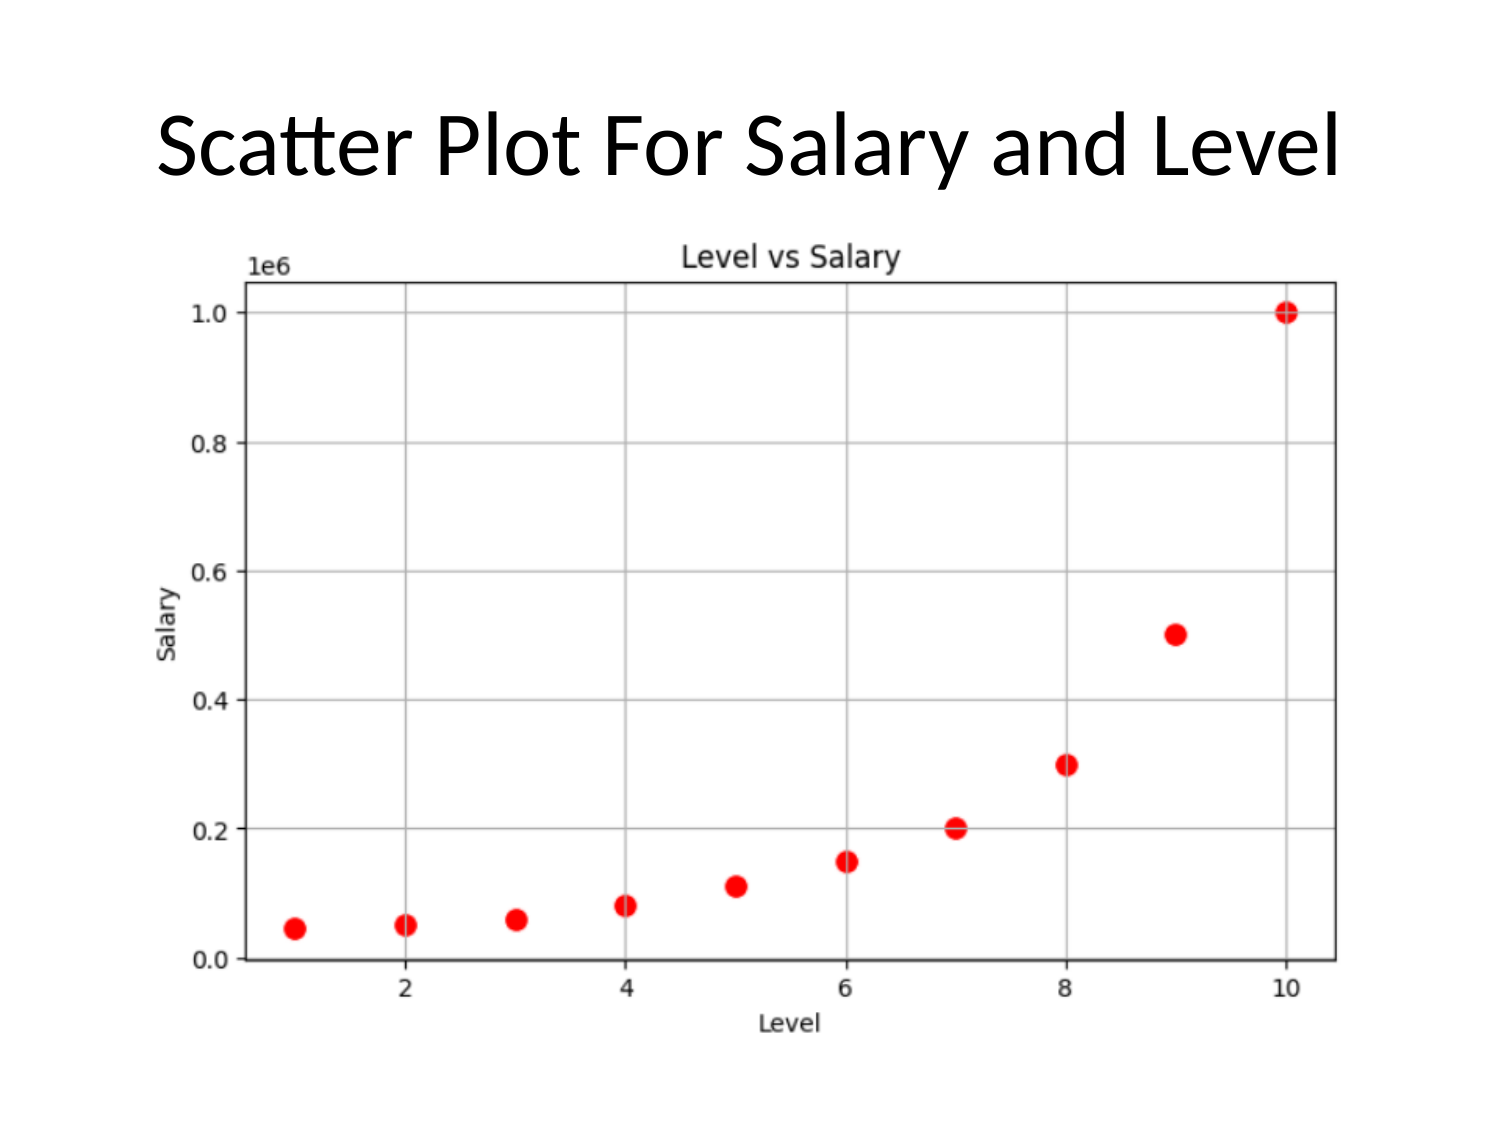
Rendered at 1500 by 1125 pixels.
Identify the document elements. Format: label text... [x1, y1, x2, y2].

title Scatter Plot For Salary and Level [75, 45, 1425, 233]
picture [152, 232, 1348, 1047]
